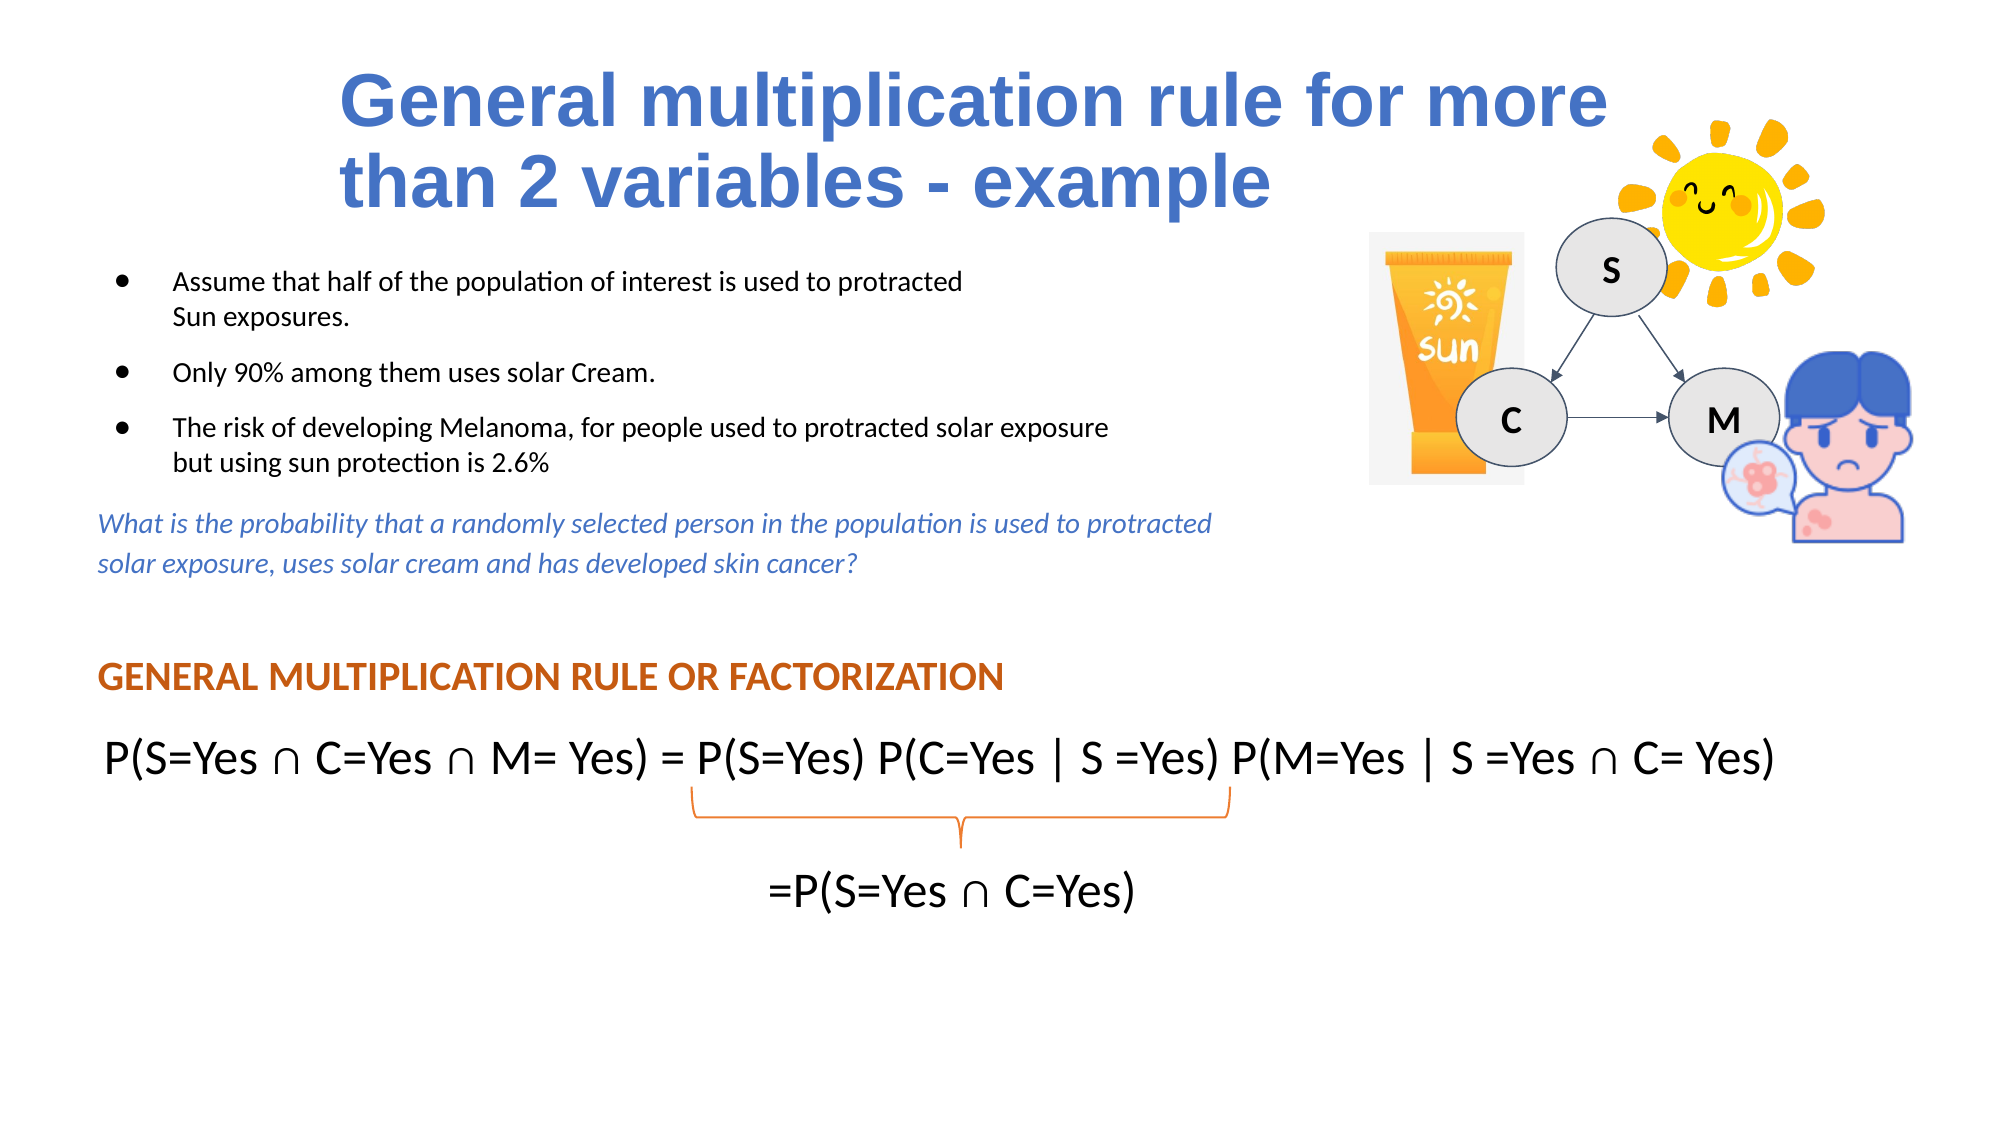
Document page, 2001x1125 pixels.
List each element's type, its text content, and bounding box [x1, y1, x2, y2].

title General multiplication rule for more than 2 variables - example [324, 51, 1675, 240]
picture [1369, 232, 1525, 485]
text_box C [1525, 369, 1568, 465]
text_box S [1556, 226, 1581, 309]
picture [1581, 73, 1918, 548]
text_box [691, 786, 1231, 849]
text_box M [1668, 368, 1717, 466]
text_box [1638, 315, 1686, 383]
list Assume that half of the population of interest is used to protracted Sun exposures. Only 90% among them uses solar Cream. The risk of developing Melanoma, for people used to protracted solar exposure but using sun protection is 2.6% What is the probability that a randomly selected person in the population is used to protracted solar exposure, uses solar cream and has developed skin cancer? GENERAL MULTIPLICATION RULE OR FACTORIZATION P(S=Yes ∩ C=Yes ∩ M= Yes) = P(S=Yes) P(C=Yes | S =Yes) P(M=Yes | S =Yes ∩ C= Yes) =P(S=Yes ∩ C=Yes) [82, 247, 1945, 945]
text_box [1550, 313, 1595, 383]
